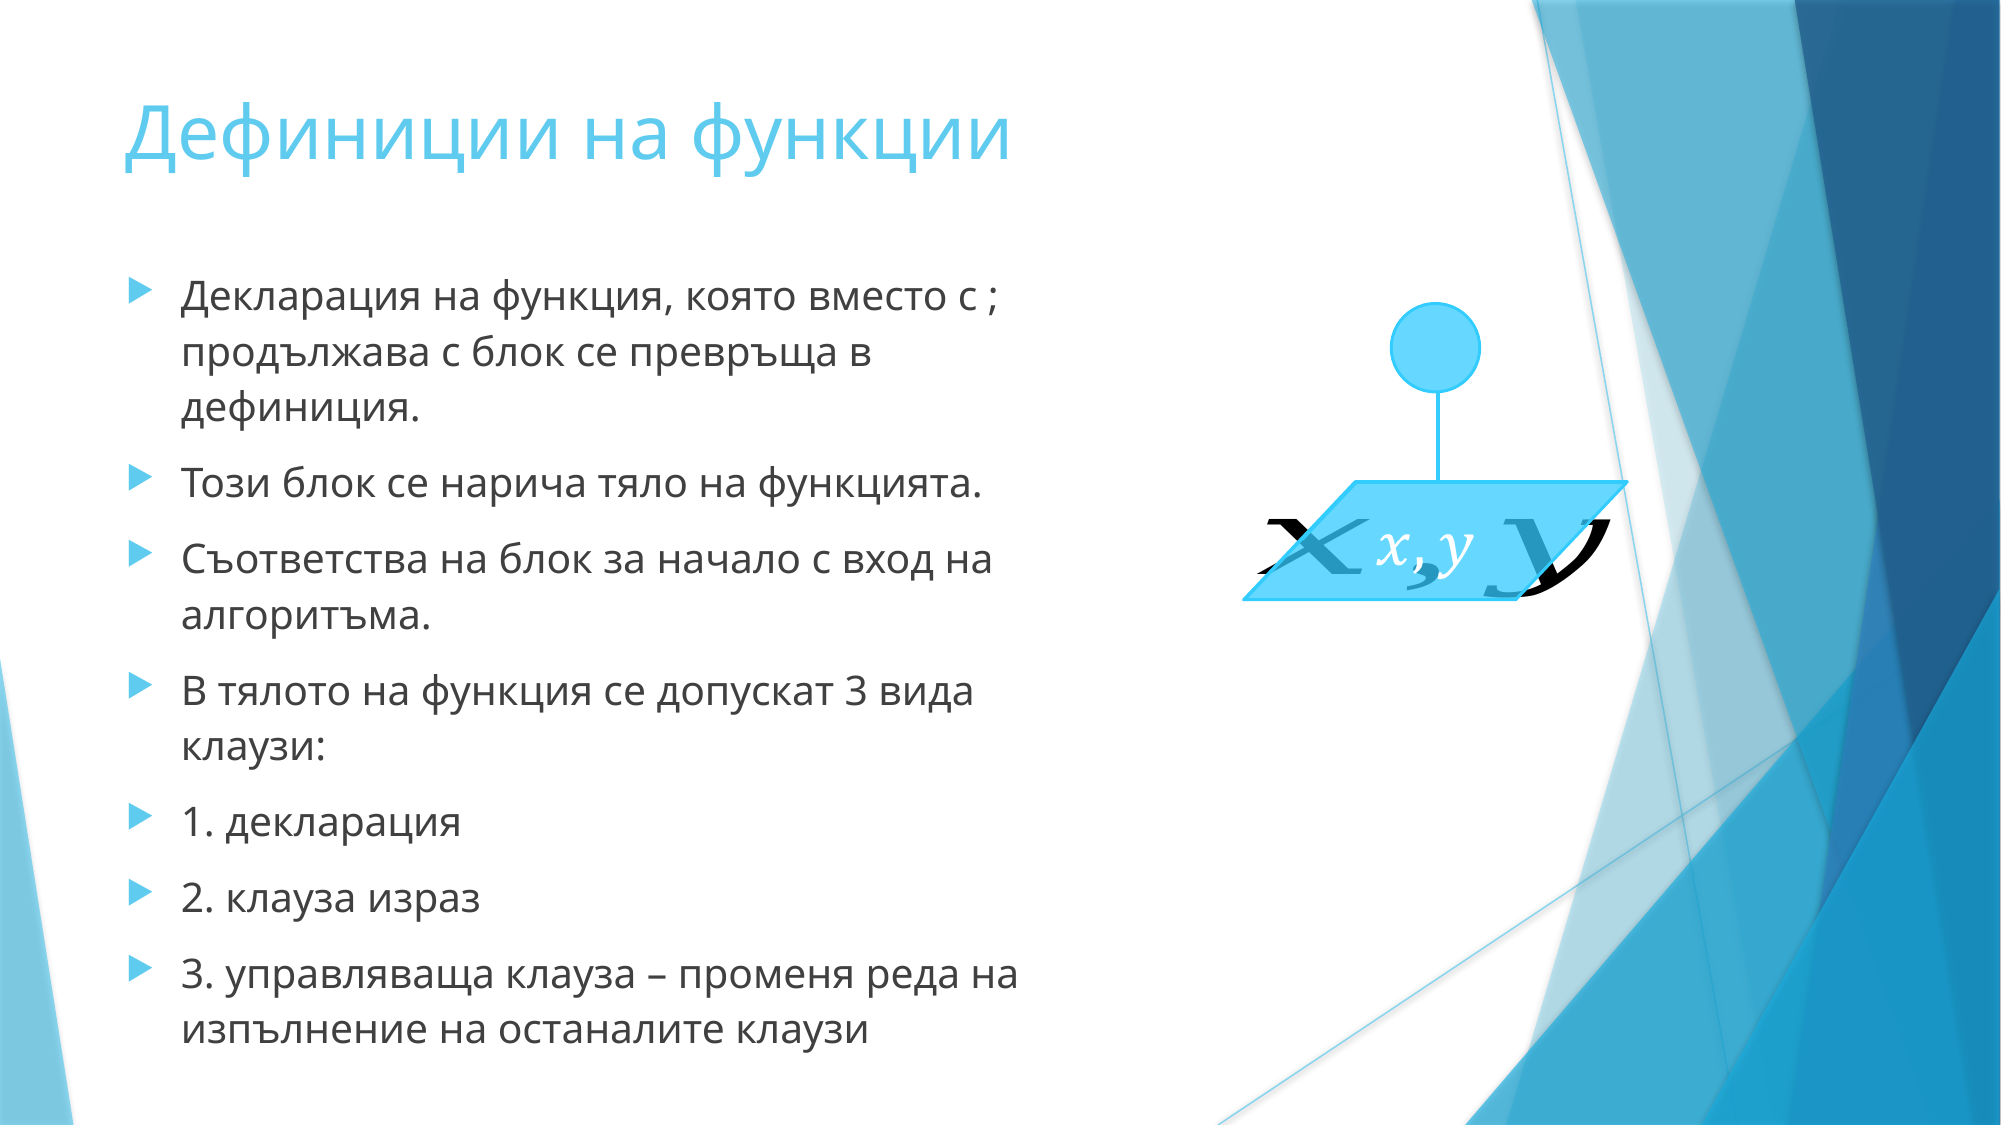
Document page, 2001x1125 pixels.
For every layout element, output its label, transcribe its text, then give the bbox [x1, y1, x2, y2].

text_box Декларация на функция, която вместо с ; продължава с блок се превръща в дефиниция. Този блок се нарича тяло на функцията. Съответства на блок за начало с вход на алгоритъма. В тялото на функция се допускат 3 вида клаузи: 1. декларация 2. клауза израз 3. управляваща клауза – променя реда на изпълнение на останалите клаузи [111, 260, 1123, 1066]
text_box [1243, 303, 1628, 600]
text_box Дефиниции на функции [111, 71, 1522, 216]
